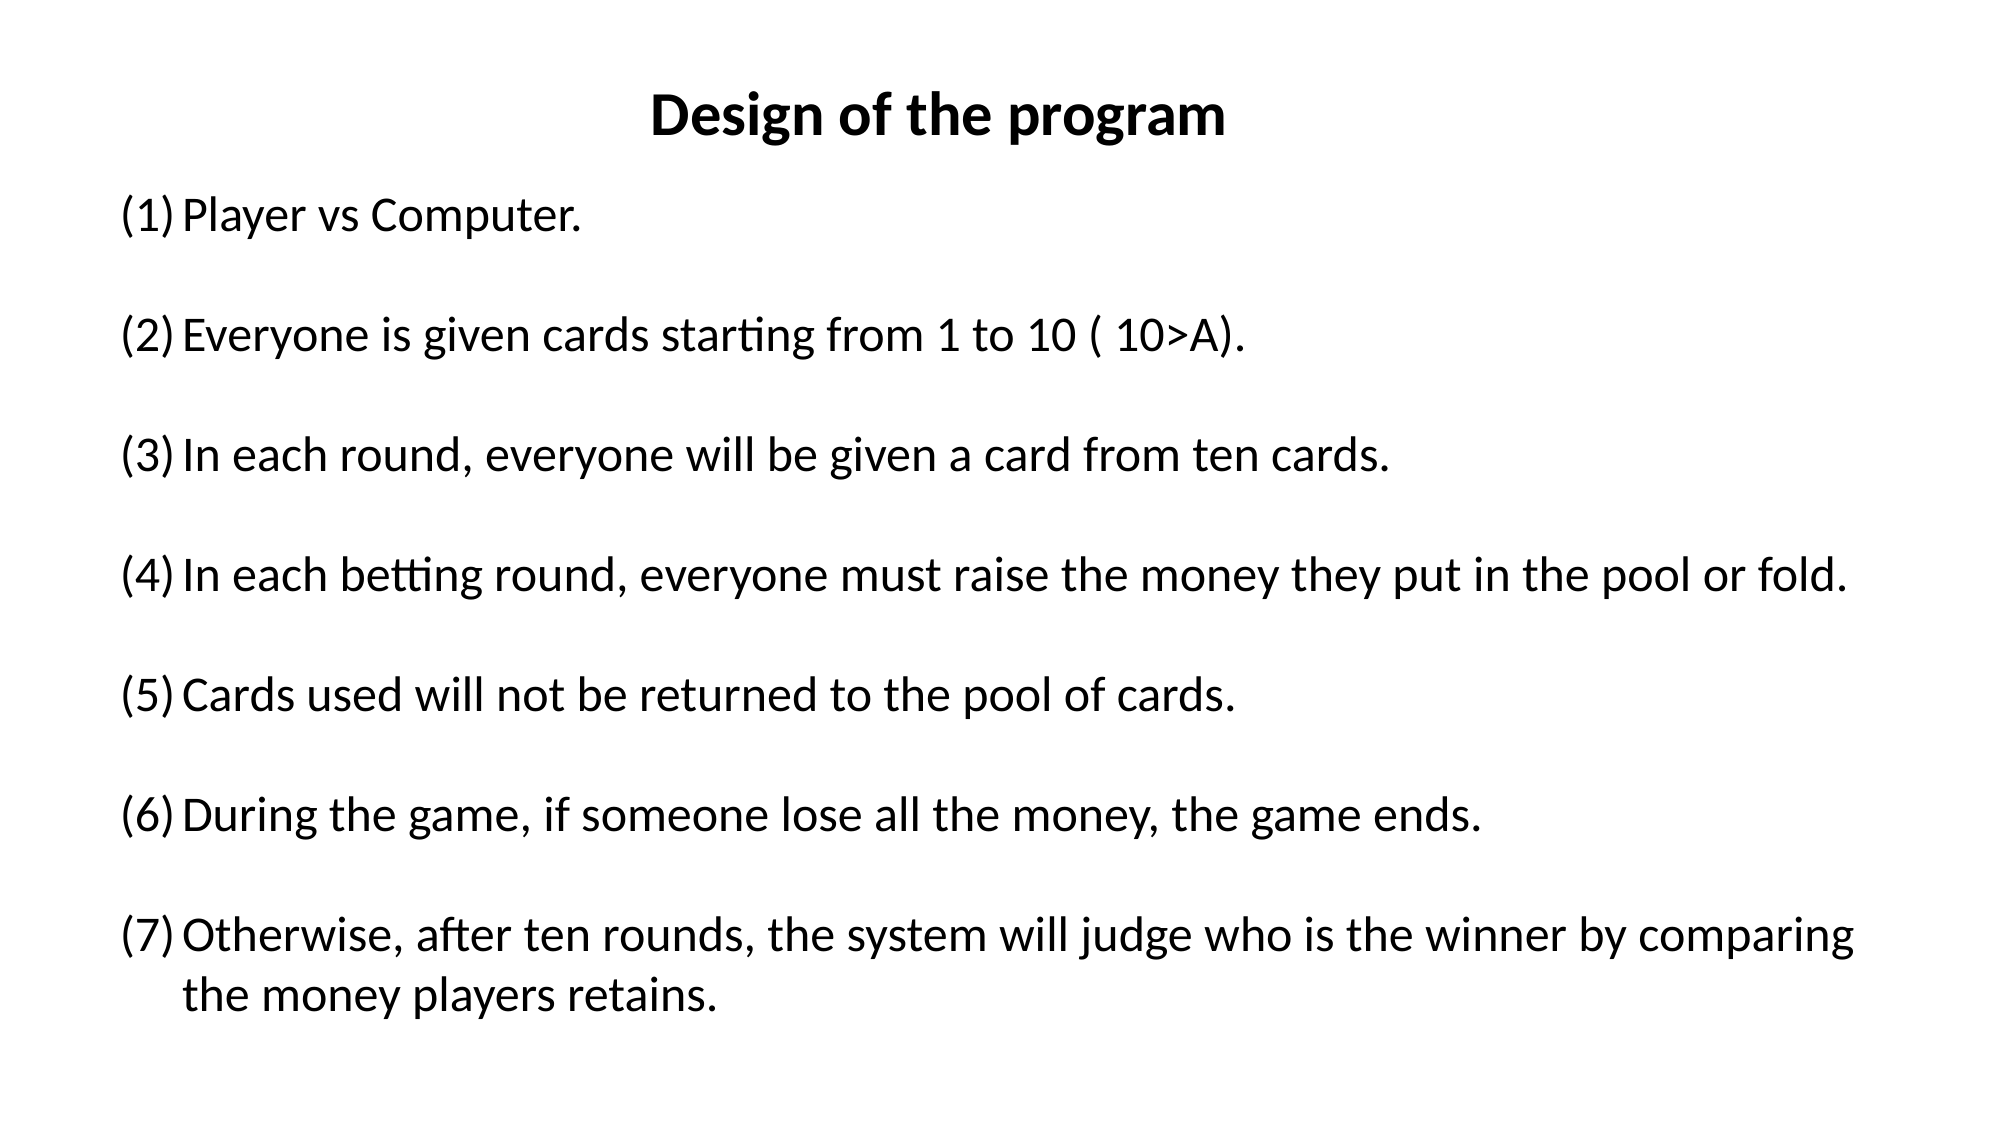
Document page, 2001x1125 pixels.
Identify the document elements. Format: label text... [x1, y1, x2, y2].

text_box Player vs Computer. Everyone is given cards starting from 1 to 10 ( 10>A). In each round, everyone will be given a card from ten cards. In each betting round, everyone must raise the money they put in the pool or fold. Cards used will not be returned to the pool of cards. During the game, if someone lose all the money, the game ends. Otherwise, after ten rounds, the system will judge who is the winner by comparing the money players retains. [92, 166, 1909, 1051]
text_box Design of the program [558, 58, 1321, 161]
